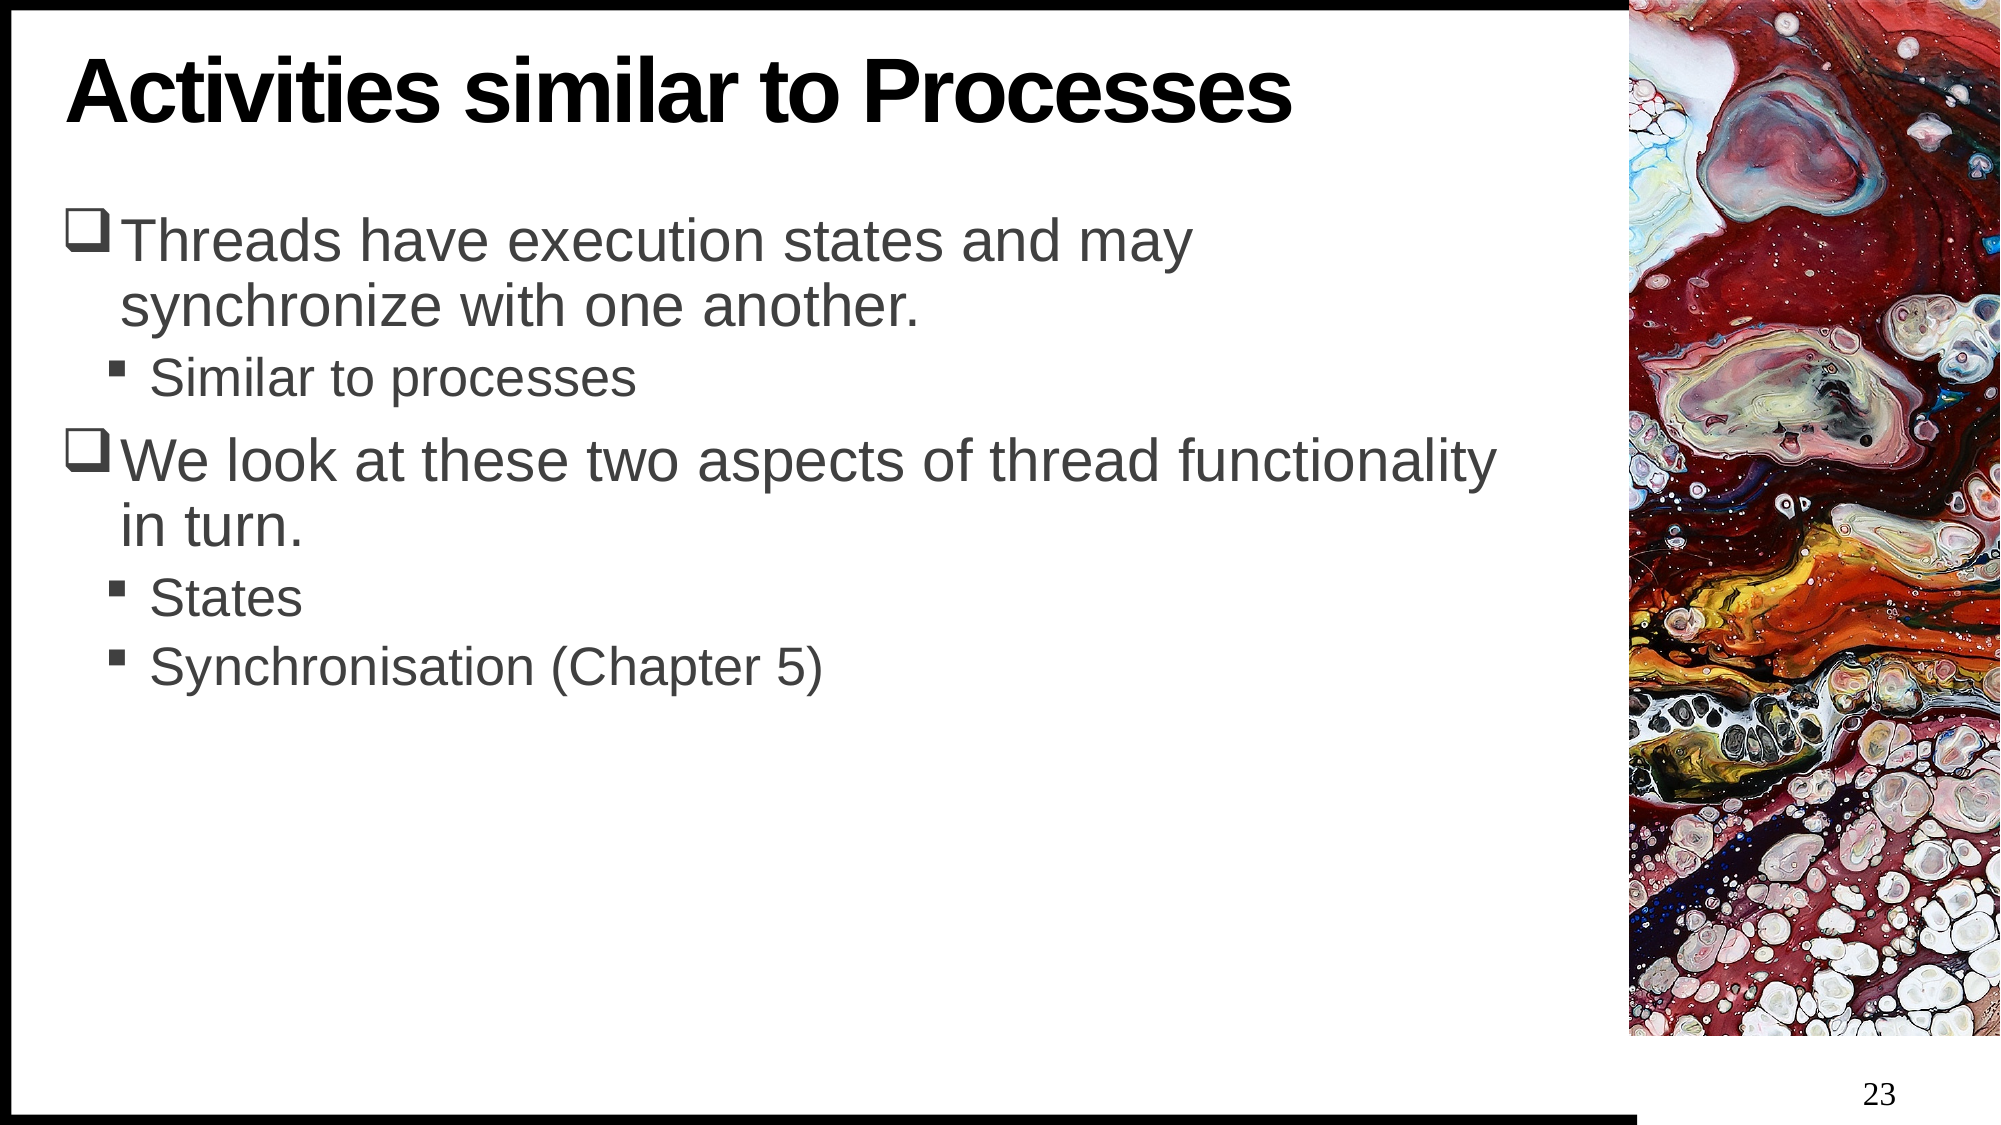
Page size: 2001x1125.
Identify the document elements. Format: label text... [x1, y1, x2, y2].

picture [1629, 0, 2000, 1036]
list Threads have execution states and may synchronize with one another. Similar to processes We look at these two aspects of thread functionality in turn. States Synchronisation (Chapter 5) [60, 209, 1500, 977]
title Activities similar to Processes [64, 37, 1573, 149]
slide_number 23 [1856, 1069, 1903, 1115]
